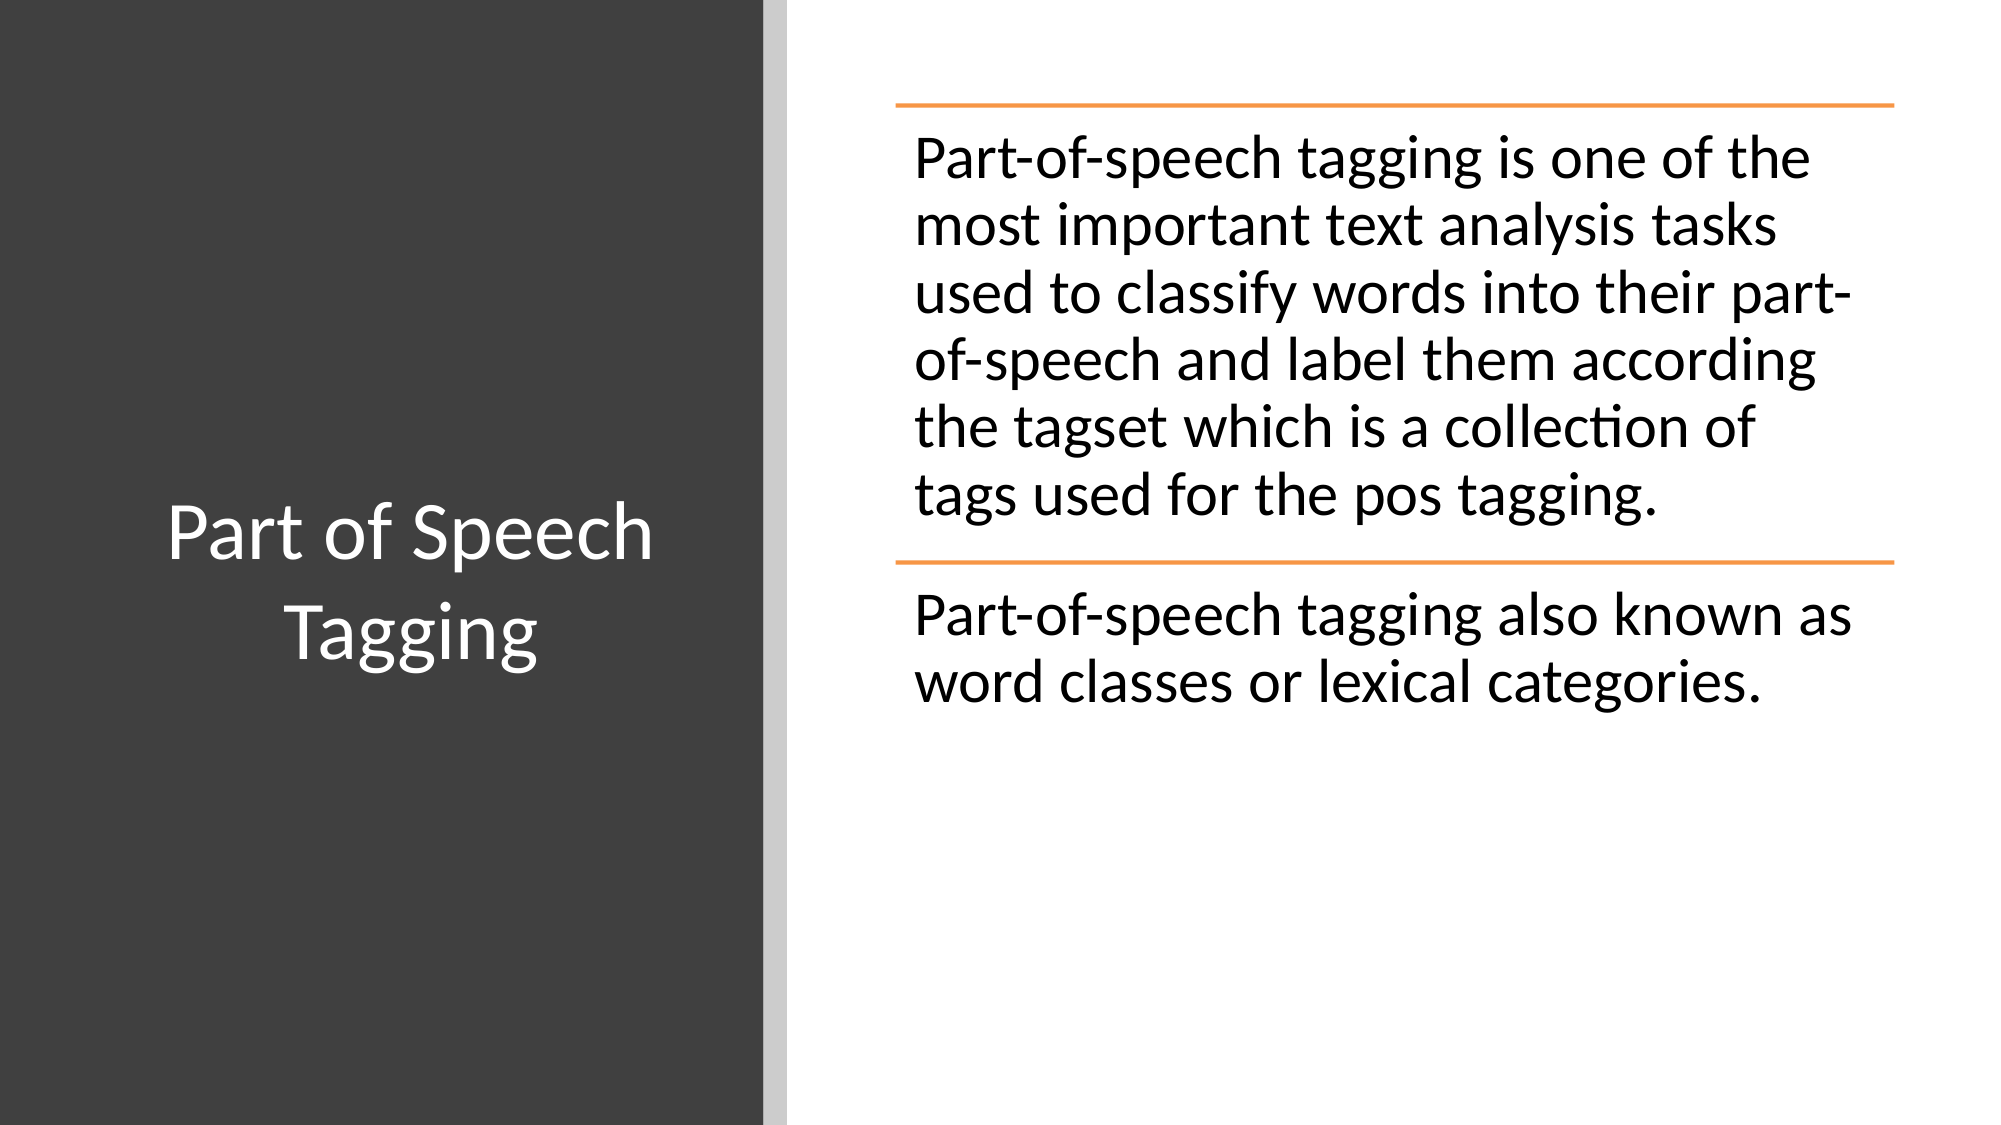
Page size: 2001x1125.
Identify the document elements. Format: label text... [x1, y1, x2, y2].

title Part of Speech Tagging [137, 133, 685, 1020]
text_box [761, 0, 789, 1125]
text_box [0, 0, 761, 1125]
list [895, 105, 1895, 1020]
